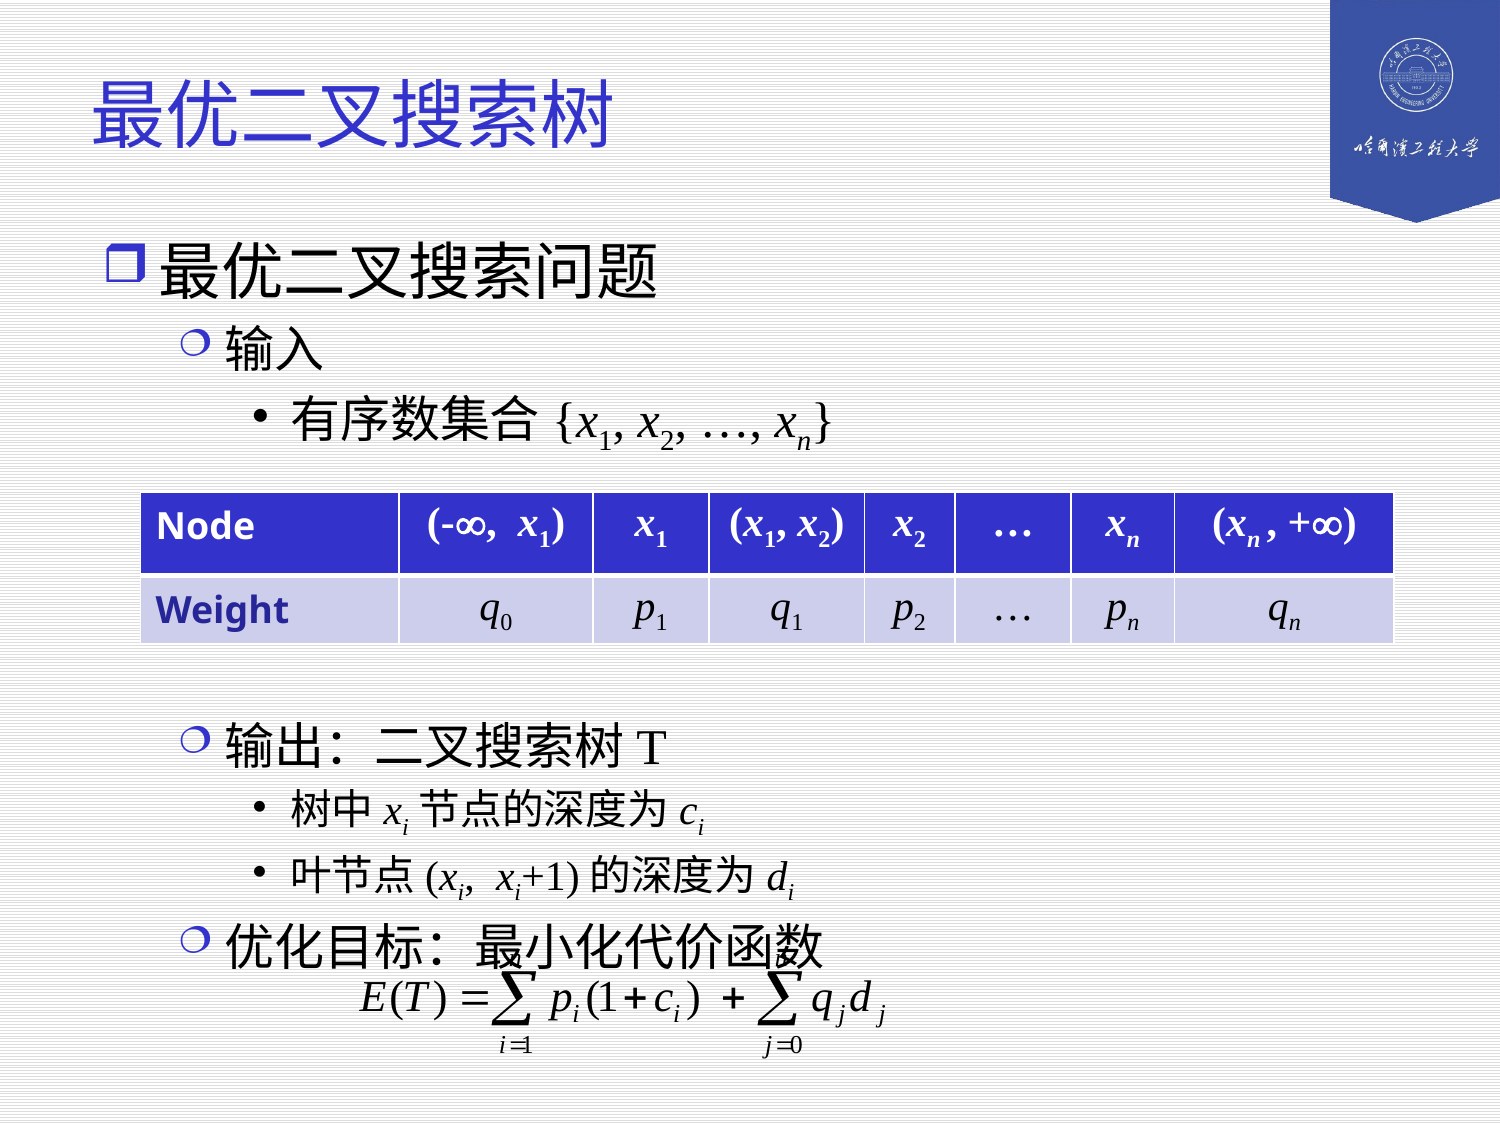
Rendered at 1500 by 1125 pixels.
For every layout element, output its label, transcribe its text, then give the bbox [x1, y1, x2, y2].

table_cell p1 [594, 578, 708, 643]
table_header (x1, x2) [710, 493, 864, 573]
table_header x1 [594, 493, 708, 573]
table_cell pn [1072, 578, 1174, 643]
picture [1330, 0, 1500, 223]
table_cell p2 [865, 578, 954, 643]
title 最优二叉搜索树 [74, 37, 1351, 188]
table_cell q1 [710, 578, 864, 643]
table_header Node [141, 493, 398, 573]
table_cell qn [1175, 578, 1393, 643]
table_header … [956, 493, 1070, 573]
table_header (xn , +) [1175, 493, 1393, 573]
table_header (-, x1) [400, 493, 592, 573]
table_cell … [956, 578, 1070, 643]
table_cell q0 [400, 578, 592, 643]
list 最优二叉搜索问题 输入 有序数集合{x1, x2, …, xn} 输出：二叉搜索树T 树中xi节点的深度为ci 叶节点(xi, xi+1)的深度为di 优化目标：最小化代价函数 [87, 224, 1363, 1026]
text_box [351, 937, 901, 1067]
table_cell Weight [141, 578, 398, 643]
table_header xn [1072, 493, 1174, 573]
table_header x2 [865, 493, 954, 573]
